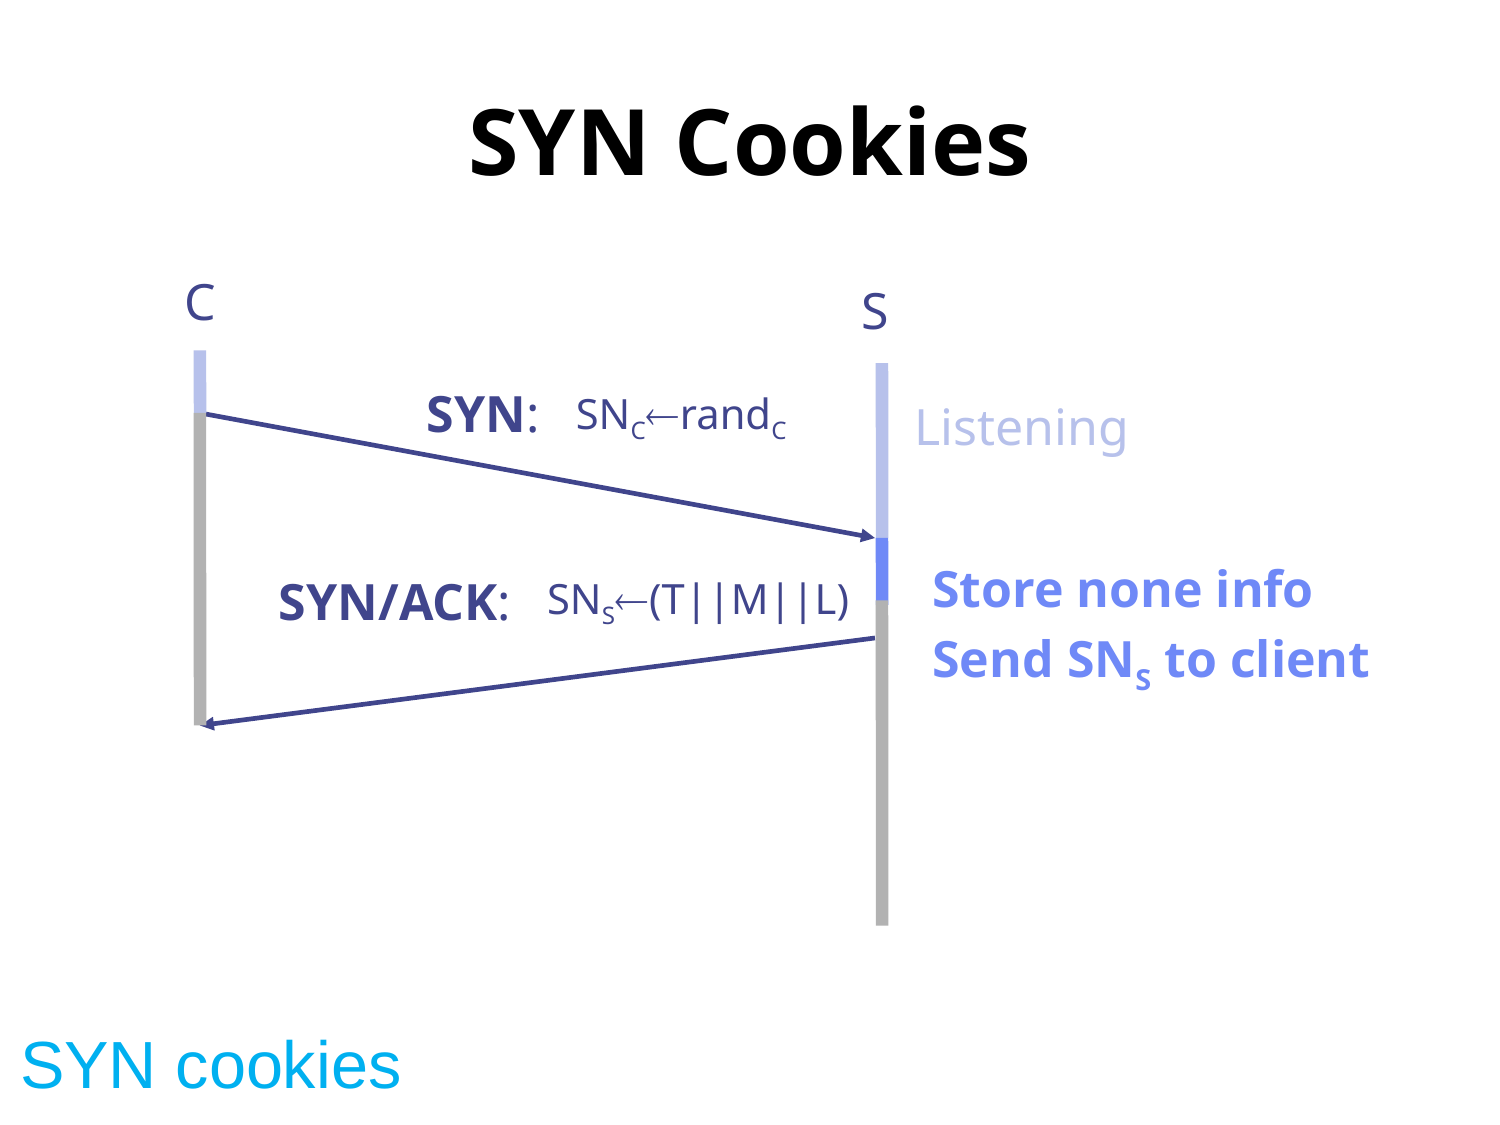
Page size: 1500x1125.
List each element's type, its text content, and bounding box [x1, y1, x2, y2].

title SYN Cookies [0, 44, 1500, 233]
text_box C [169, 262, 231, 338]
text_box SNS(T||M||L) [532, 565, 865, 637]
text_box [201, 637, 875, 731]
text_box S [846, 271, 904, 347]
text_box [200, 413, 875, 542]
text_box Listening [899, 387, 1145, 463]
text_box Store none info Send SNS to client [917, 550, 1399, 704]
text_box SYN/ACK: [264, 562, 527, 638]
text_box SYN cookies [0, 1012, 1500, 1113]
text_box SNCrandC [561, 380, 802, 452]
text_box SYN: [411, 375, 555, 451]
